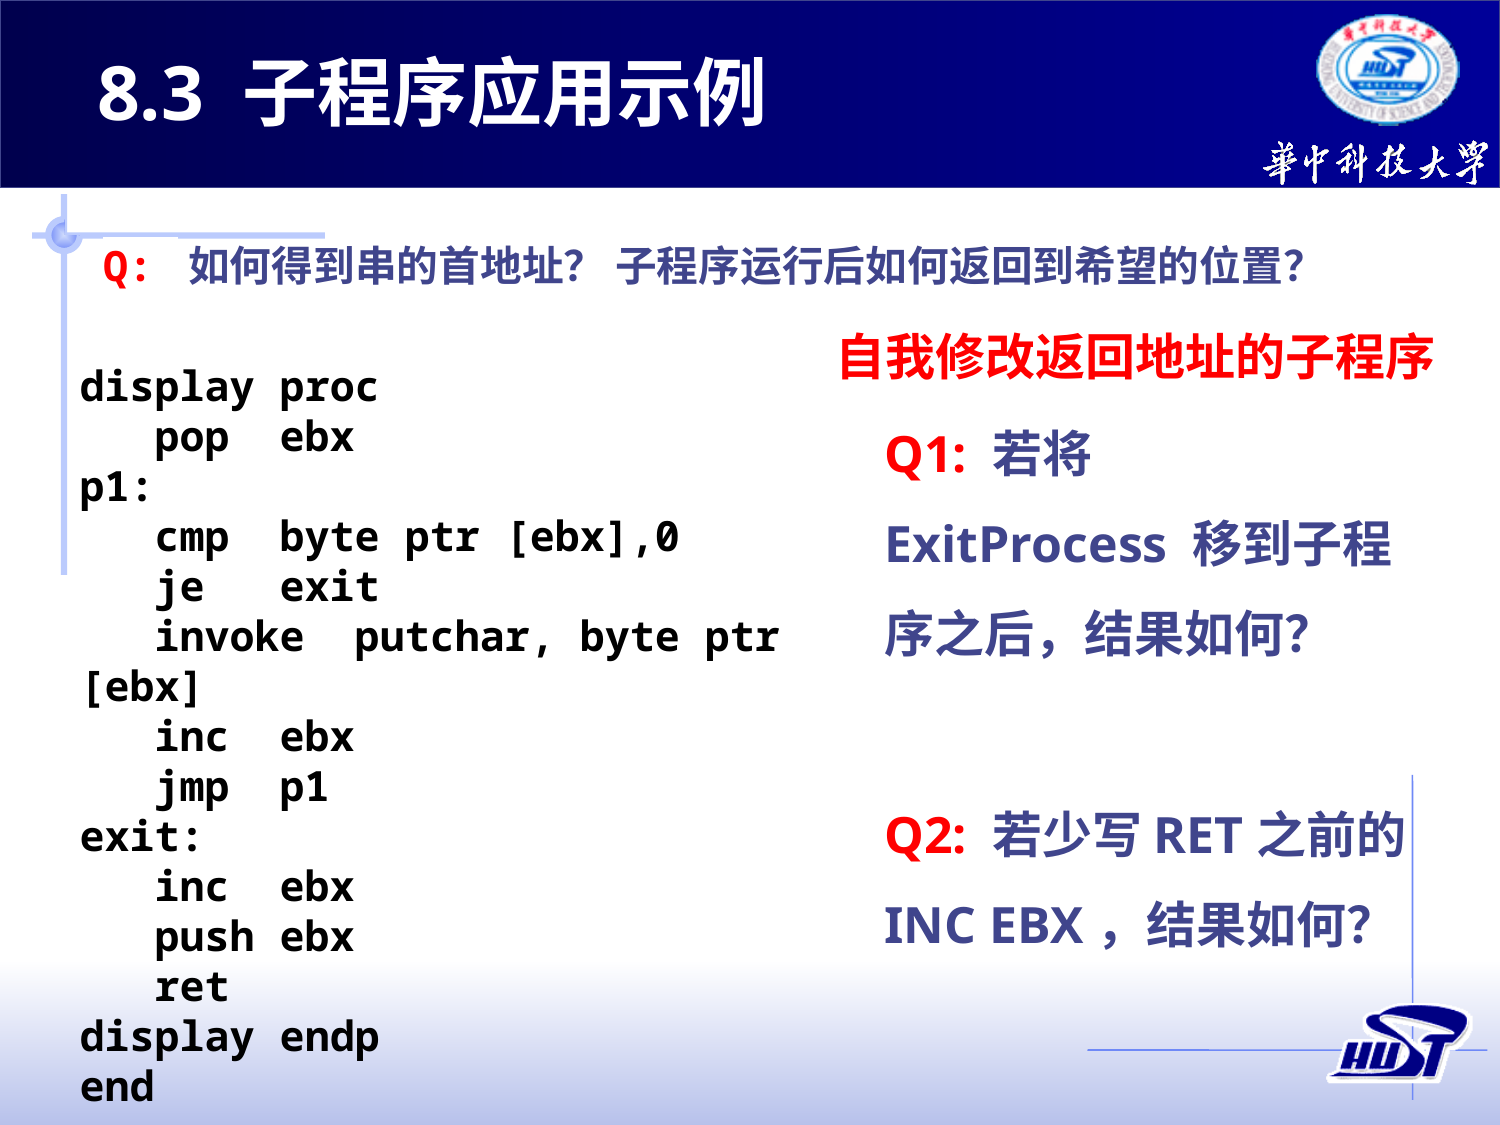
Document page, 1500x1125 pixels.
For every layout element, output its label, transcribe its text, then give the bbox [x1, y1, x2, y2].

text_box 8.3 子程序应用示例 [82, 38, 782, 144]
text_box Q1: 若将 ExitProcess 移到子程序之后，结果如何？ [869, 393, 1412, 670]
picture [1262, 140, 1488, 185]
text_box Q2: 若少写RET之前的 INC EBX，结果如何？ [869, 765, 1449, 961]
text_box display proc pop ebx p1: cmp byte ptr [ebx],0 je exit invoke putchar, byte ptr [ebx] inc ebx jmp p1 exit: inc ebx push ebx ret display endp end [64, 352, 833, 1118]
text_box Q: 如何得到串的首地址？ 子程序运行后如何返回到希望的位置？ [88, 232, 1353, 297]
picture [1316, 14, 1460, 126]
text_box 自我修改返回地址的子程序 [820, 317, 1471, 393]
